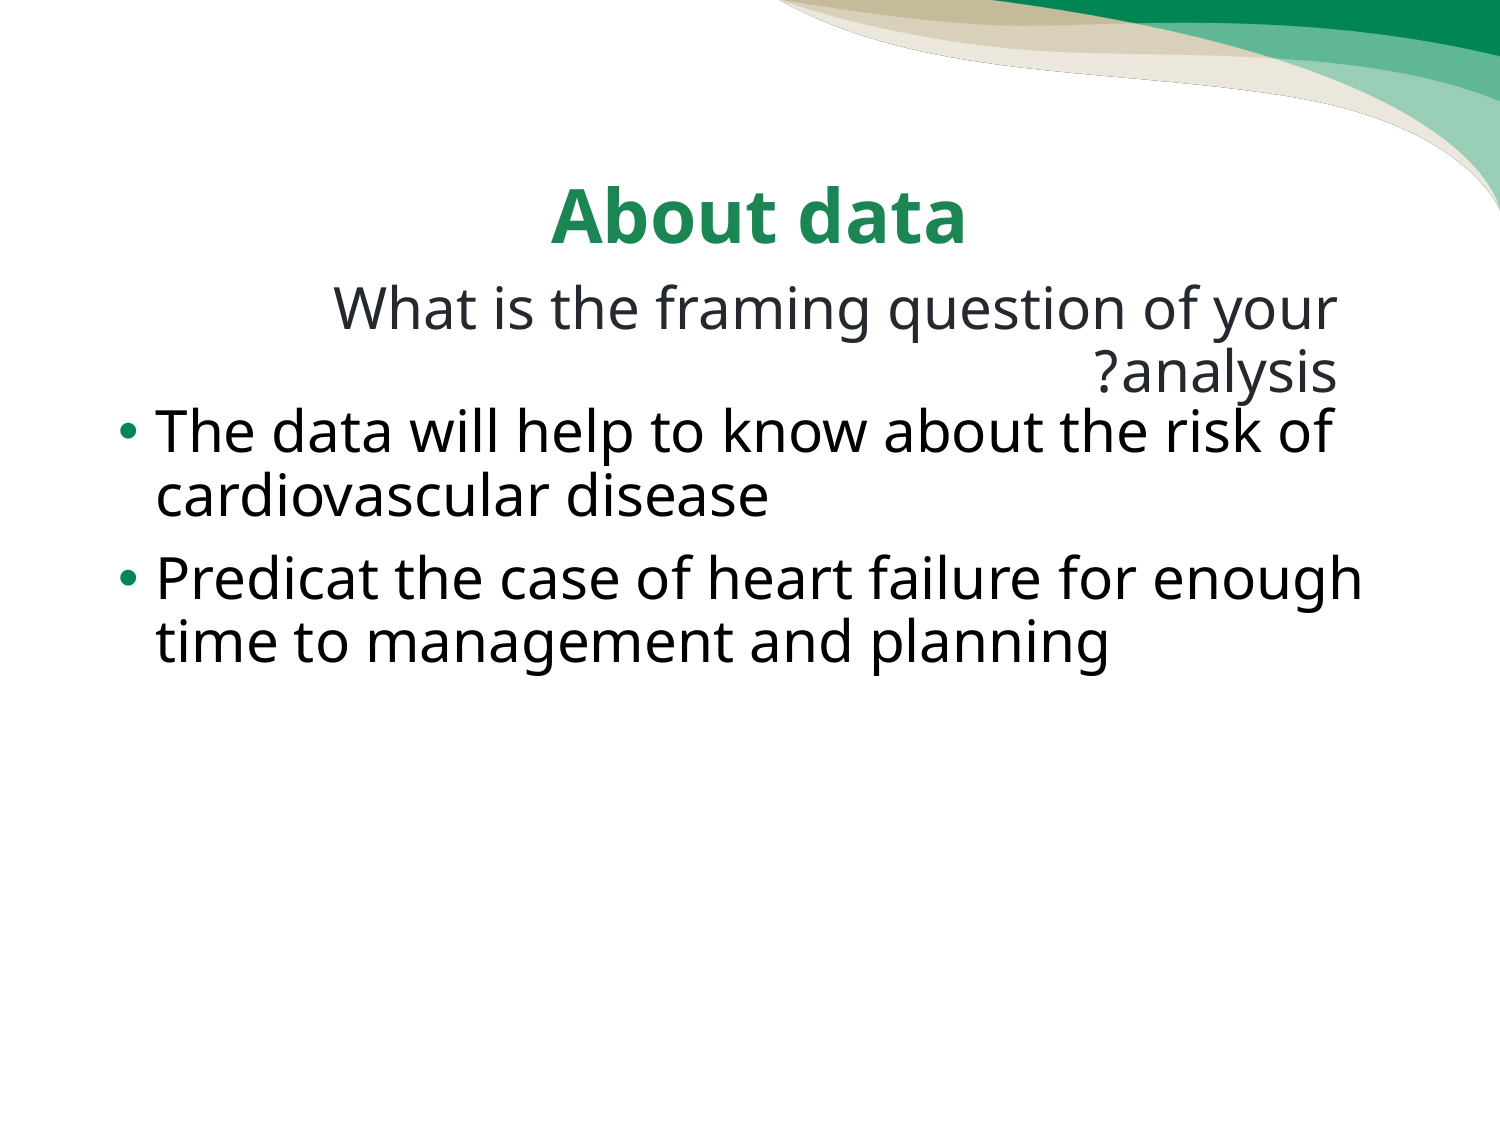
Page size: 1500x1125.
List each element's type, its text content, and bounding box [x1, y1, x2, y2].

title About data [146, 163, 1354, 268]
picture [560, 0, 1500, 227]
list The data will help to know about the risk of cardiovascular disease Predicat the case of heart failure for enough time to management and planning [103, 395, 1397, 1014]
list What is the framing question of your analysis? [146, 271, 1354, 364]
